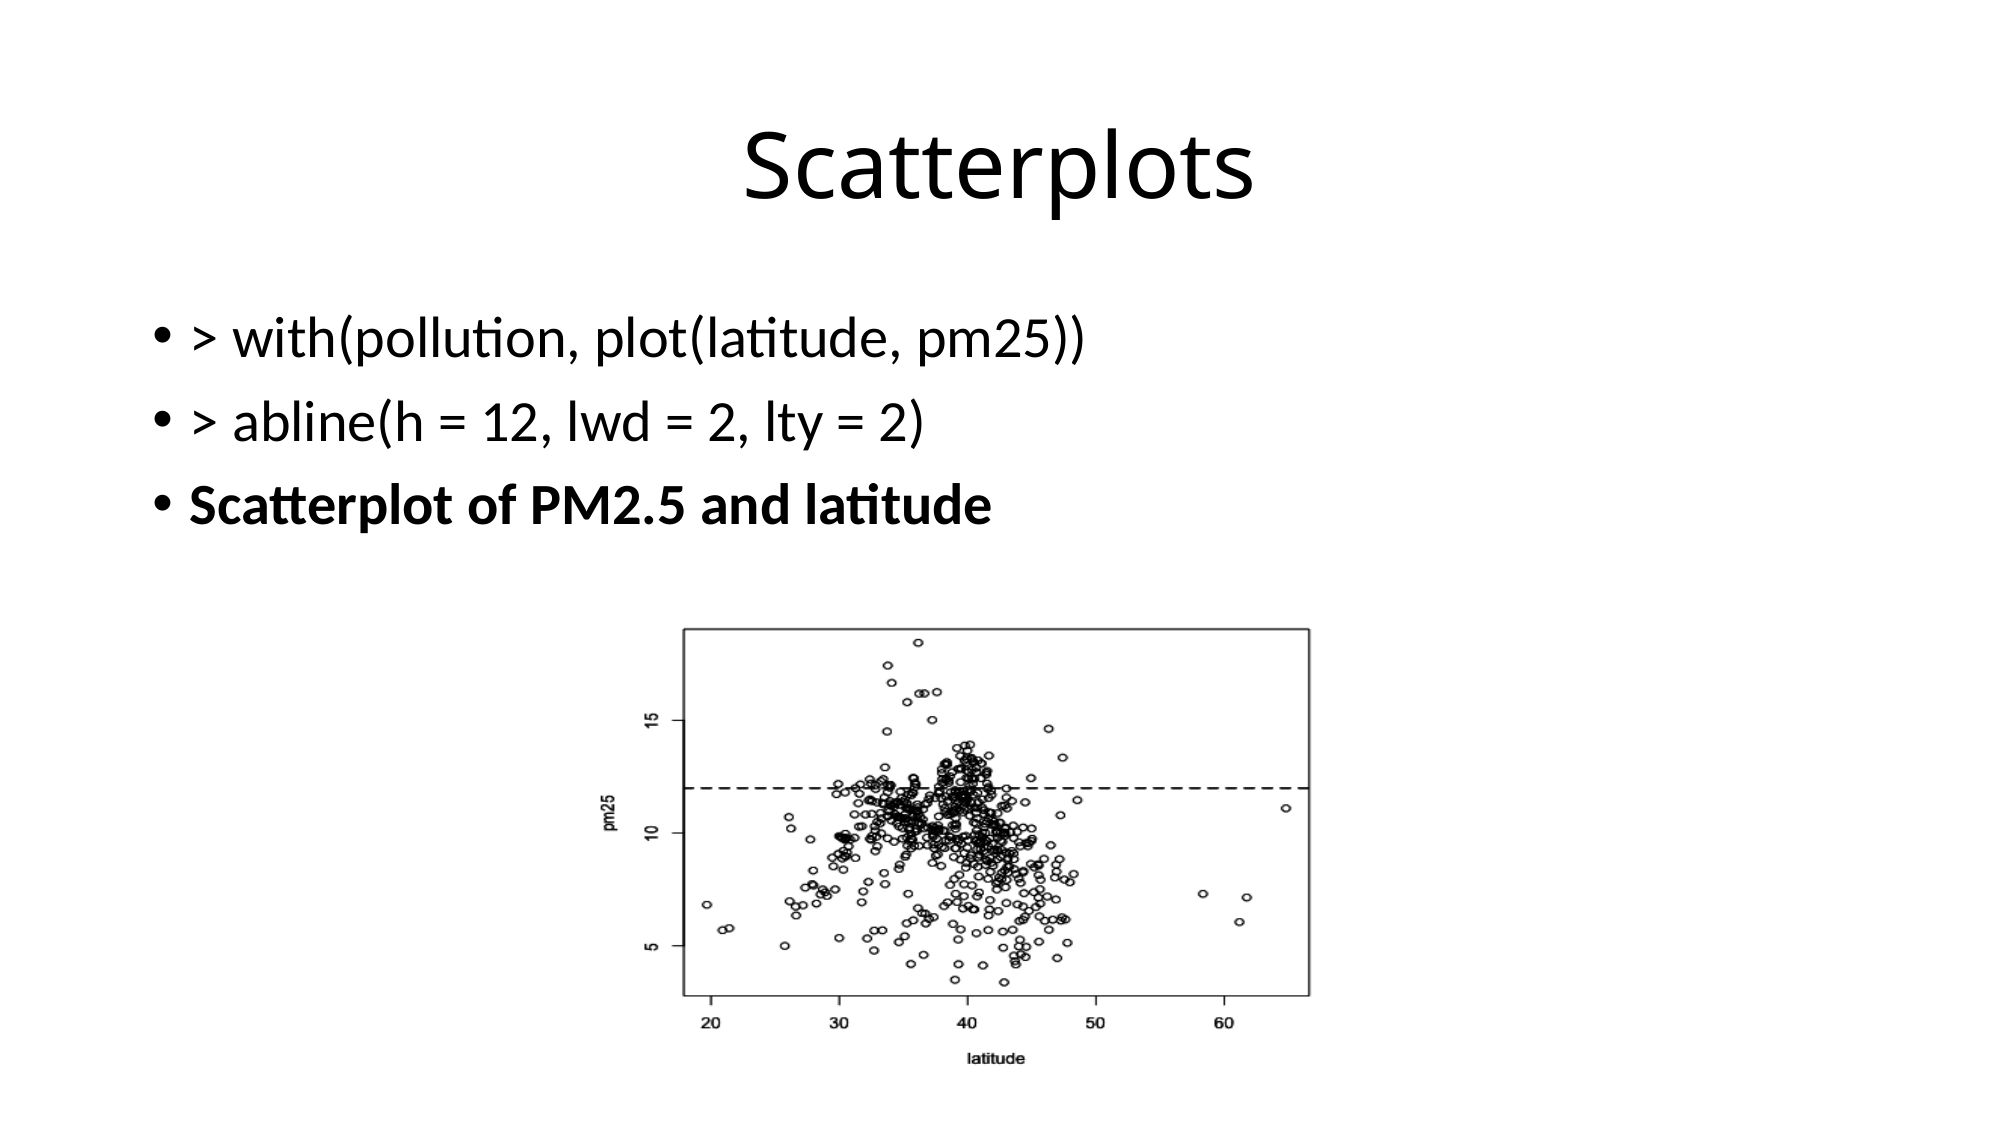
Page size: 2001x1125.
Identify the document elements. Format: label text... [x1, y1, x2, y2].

title Scatterplots [137, 59, 1863, 278]
list > with(pollution, plot(latitude, pm25)) > abline(h = 12, lwd = 2, lty = 2) Scatterplot of PM2.5 and latitude [137, 299, 1863, 1014]
picture [595, 557, 1353, 1084]
